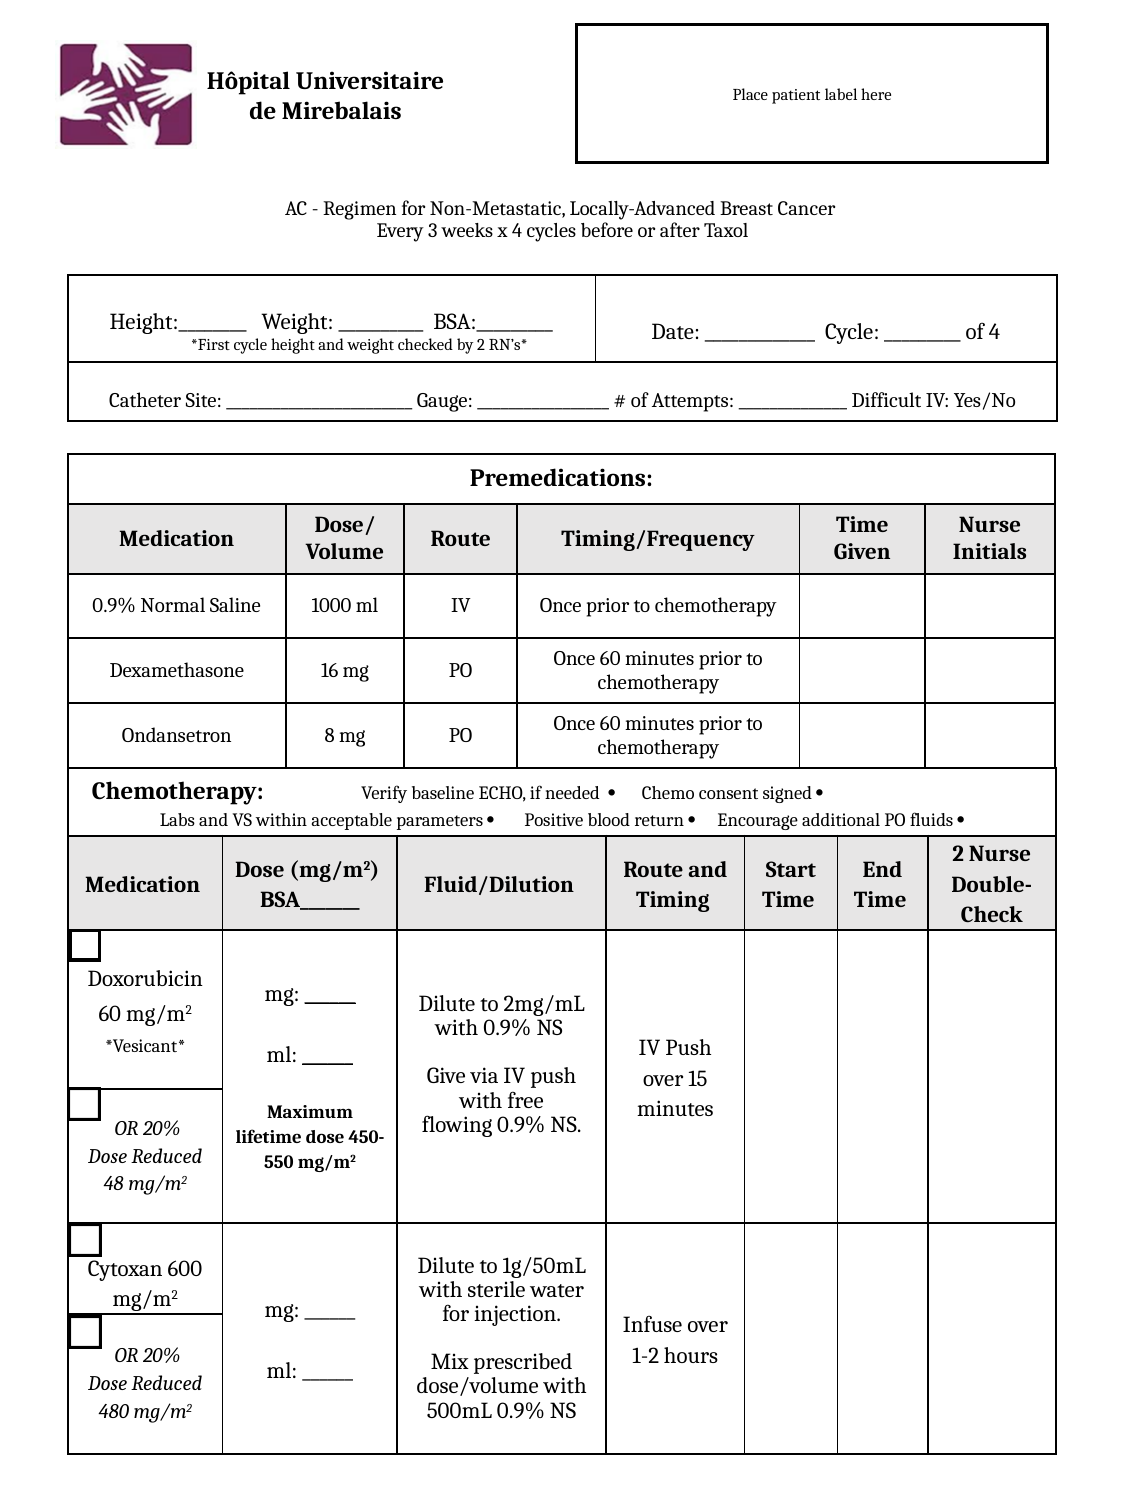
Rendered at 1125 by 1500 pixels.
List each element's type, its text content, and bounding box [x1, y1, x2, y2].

table_cell Once 60 minutes prior to chemotherapy [518, 704, 799, 767]
table_cell Ondansetron [69, 704, 285, 767]
table_cell Doxorubicin 60 mg/m2 *Vesicant* [69, 931, 222, 1088]
table_cell 0.9% Normal Saline [69, 575, 285, 637]
table_cell [929, 1224, 1055, 1453]
table_cell [838, 931, 927, 1222]
table_cell Dilute to 1g/50mL with sterile water for injection. Mix prescribed dose/volume with 500mL 0.9% NS [398, 1224, 605, 1453]
table_cell Time Given [800, 505, 924, 573]
table_cell Catheter Site: ________________________ Gauge: _________________ # of Attempts: ______________ Difficult IV: Yes/No [69, 363, 1056, 420]
table_cell Fluid/Dilution [398, 837, 605, 929]
picture [68, 1315, 102, 1349]
table_cell [745, 1224, 837, 1453]
table_cell Once 60 minutes prior to chemotherapy [518, 639, 799, 702]
table_cell [800, 639, 924, 702]
table_cell [926, 639, 1054, 702]
table_header Chemotherapy: Verify baseline ECHO, if needed  Chemo consent signed  Labs and VS within acceptable parameters  Positive blood return  Encourage additional PO fluids  [69, 769, 1055, 835]
table_cell Route and Timing [607, 837, 744, 929]
table_cell Infuse over 1-2 hours [607, 1224, 744, 1453]
table_header Date: _____________ Cycle: _________ of 4 [596, 276, 1056, 361]
table_cell [926, 704, 1054, 767]
table_header Premedications: [69, 455, 1054, 503]
picture [67, 1087, 101, 1121]
table_cell 8 mg [287, 704, 403, 767]
text_box Place patient label here [717, 76, 1013, 111]
table_cell [800, 704, 924, 767]
text_box [69, 929, 101, 961]
table_cell Dose/ Volume [287, 505, 403, 573]
table_cell [838, 1224, 927, 1453]
picture [55, 40, 197, 149]
table_cell 2 Nurse Double-Check [929, 837, 1055, 929]
title AC - Regimen for Non-Metastatic, Locally-Advanced Breast Cancer Every 3 weeks x 4 cycles before or after Taxol [101, 190, 1024, 250]
table_cell Route [405, 505, 516, 573]
table_cell [926, 575, 1054, 637]
table_cell OR 20% Dose Reduced 48 mg/m2 [69, 1090, 222, 1222]
table_cell Once prior to chemotherapy [518, 575, 799, 637]
table_cell End Time [838, 837, 927, 929]
text_box [575, 24, 1049, 164]
table_cell mg: ______ ml: ______ [223, 1224, 396, 1453]
table_cell 1000 ml [287, 575, 403, 637]
table_cell Medication [69, 505, 285, 573]
table_cell PO [405, 704, 516, 767]
table_cell Cytoxan 600 mg/m2 [69, 1224, 222, 1313]
table_cell Start Time [745, 837, 837, 929]
table_cell OR 20% Dose Reduced 480 mg/m2 [69, 1315, 222, 1453]
table_cell [929, 931, 1055, 1222]
table_cell Timing/Frequency [518, 505, 799, 573]
table_cell [745, 931, 837, 1222]
picture [68, 1223, 102, 1257]
table_cell mg: ______ ml: ______ Maximum lifetime dose 450-550 mg/m2 [223, 931, 396, 1222]
table_cell PO [405, 639, 516, 702]
table_cell 16 mg [287, 639, 403, 702]
table_cell IV [405, 575, 516, 637]
table_cell Medication [69, 837, 222, 929]
table_cell Dose (mg/m2) BSA_______ [223, 837, 396, 929]
table_cell Nurse Initials [926, 505, 1054, 573]
table_header Height:________ Weight: __________ BSA:_________ *First cycle height and weight checked by 2 RN’s* [69, 276, 595, 361]
text_box Hôpital Universitaire de Mirebalais [197, 57, 466, 132]
table_cell Dilute to 2mg/mL with 0.9% NS Give via IV push with free flowing 0.9% NS. [398, 931, 605, 1222]
table_cell [800, 575, 924, 637]
table_cell IV Push over 15 minutes [607, 931, 744, 1222]
table_cell Dexamethasone [69, 639, 285, 702]
